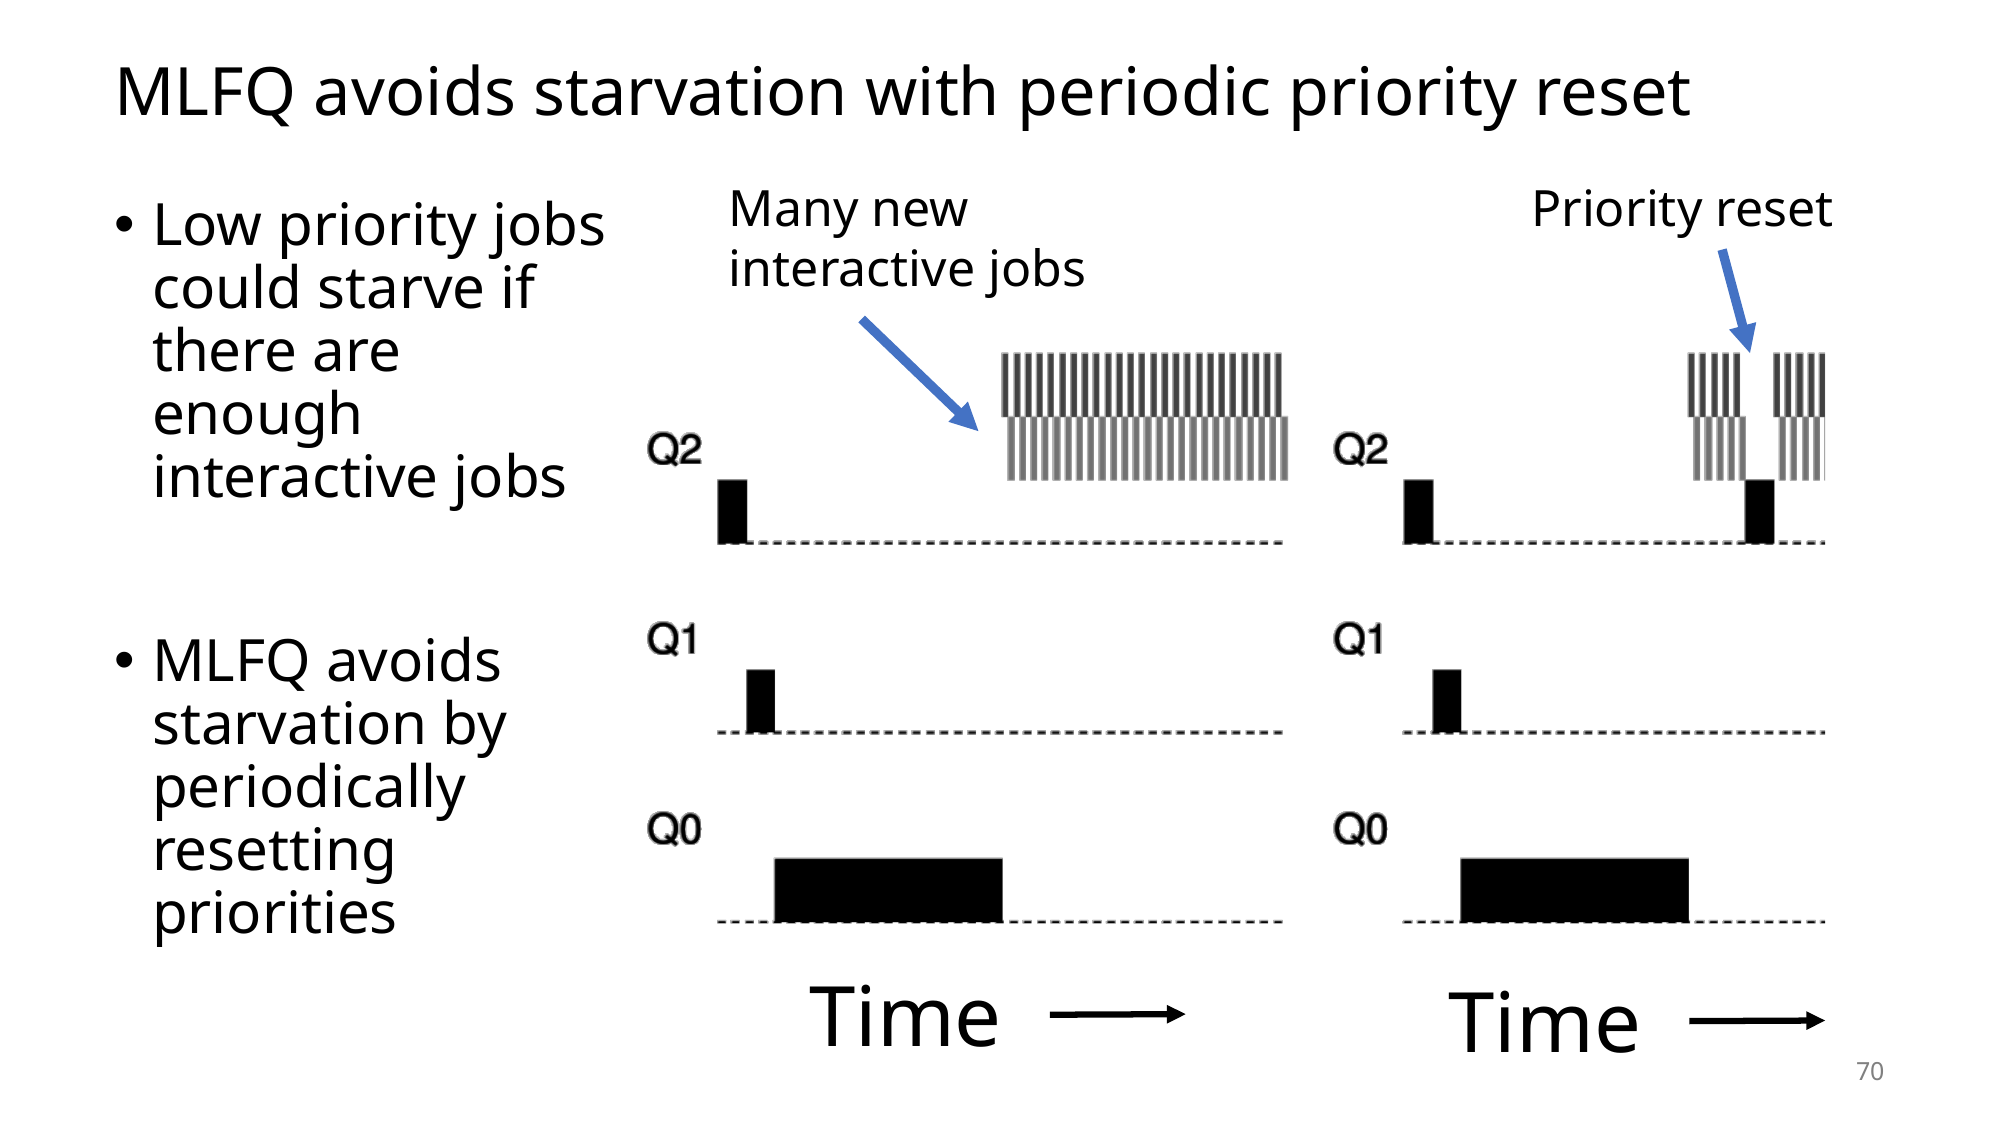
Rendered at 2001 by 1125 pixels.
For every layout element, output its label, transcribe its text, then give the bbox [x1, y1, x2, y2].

slide_number 70 [1749, 1042, 1900, 1103]
text_box Time [1279, 961, 1811, 1077]
text_box Time [639, 955, 1172, 1071]
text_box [1722, 249, 1750, 354]
text_box Many new interactive jobs [714, 169, 1126, 305]
picture [634, 345, 1826, 938]
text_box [861, 318, 979, 432]
text_box Priority reset [1516, 169, 1928, 245]
list Low priority jobs could starve if there are enough interactive jobs MLFQ avoids starvation by periodically resetting priorities [99, 187, 635, 1013]
title MLFQ avoids starvation with periodic priority reset [99, 37, 1900, 150]
